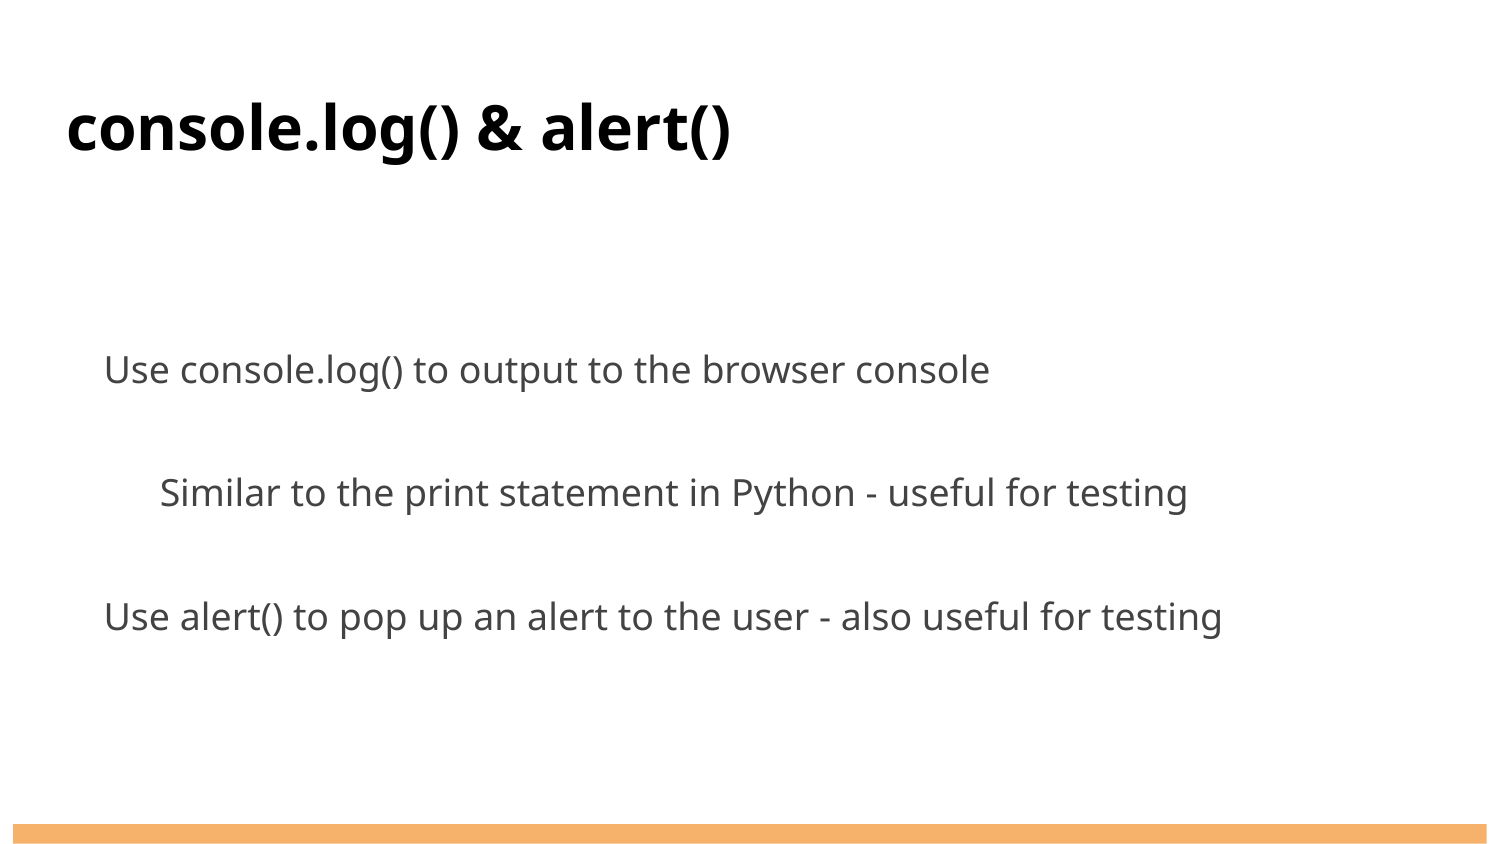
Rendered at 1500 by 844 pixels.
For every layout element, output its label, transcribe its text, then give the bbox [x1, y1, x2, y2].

title console.log() & alert() [51, 72, 1449, 176]
list Use console.log() to output to the browser console Similar to the print statement in Python - useful for testing Use alert() to pop up an alert to the user - also useful for testing [51, 189, 1449, 750]
